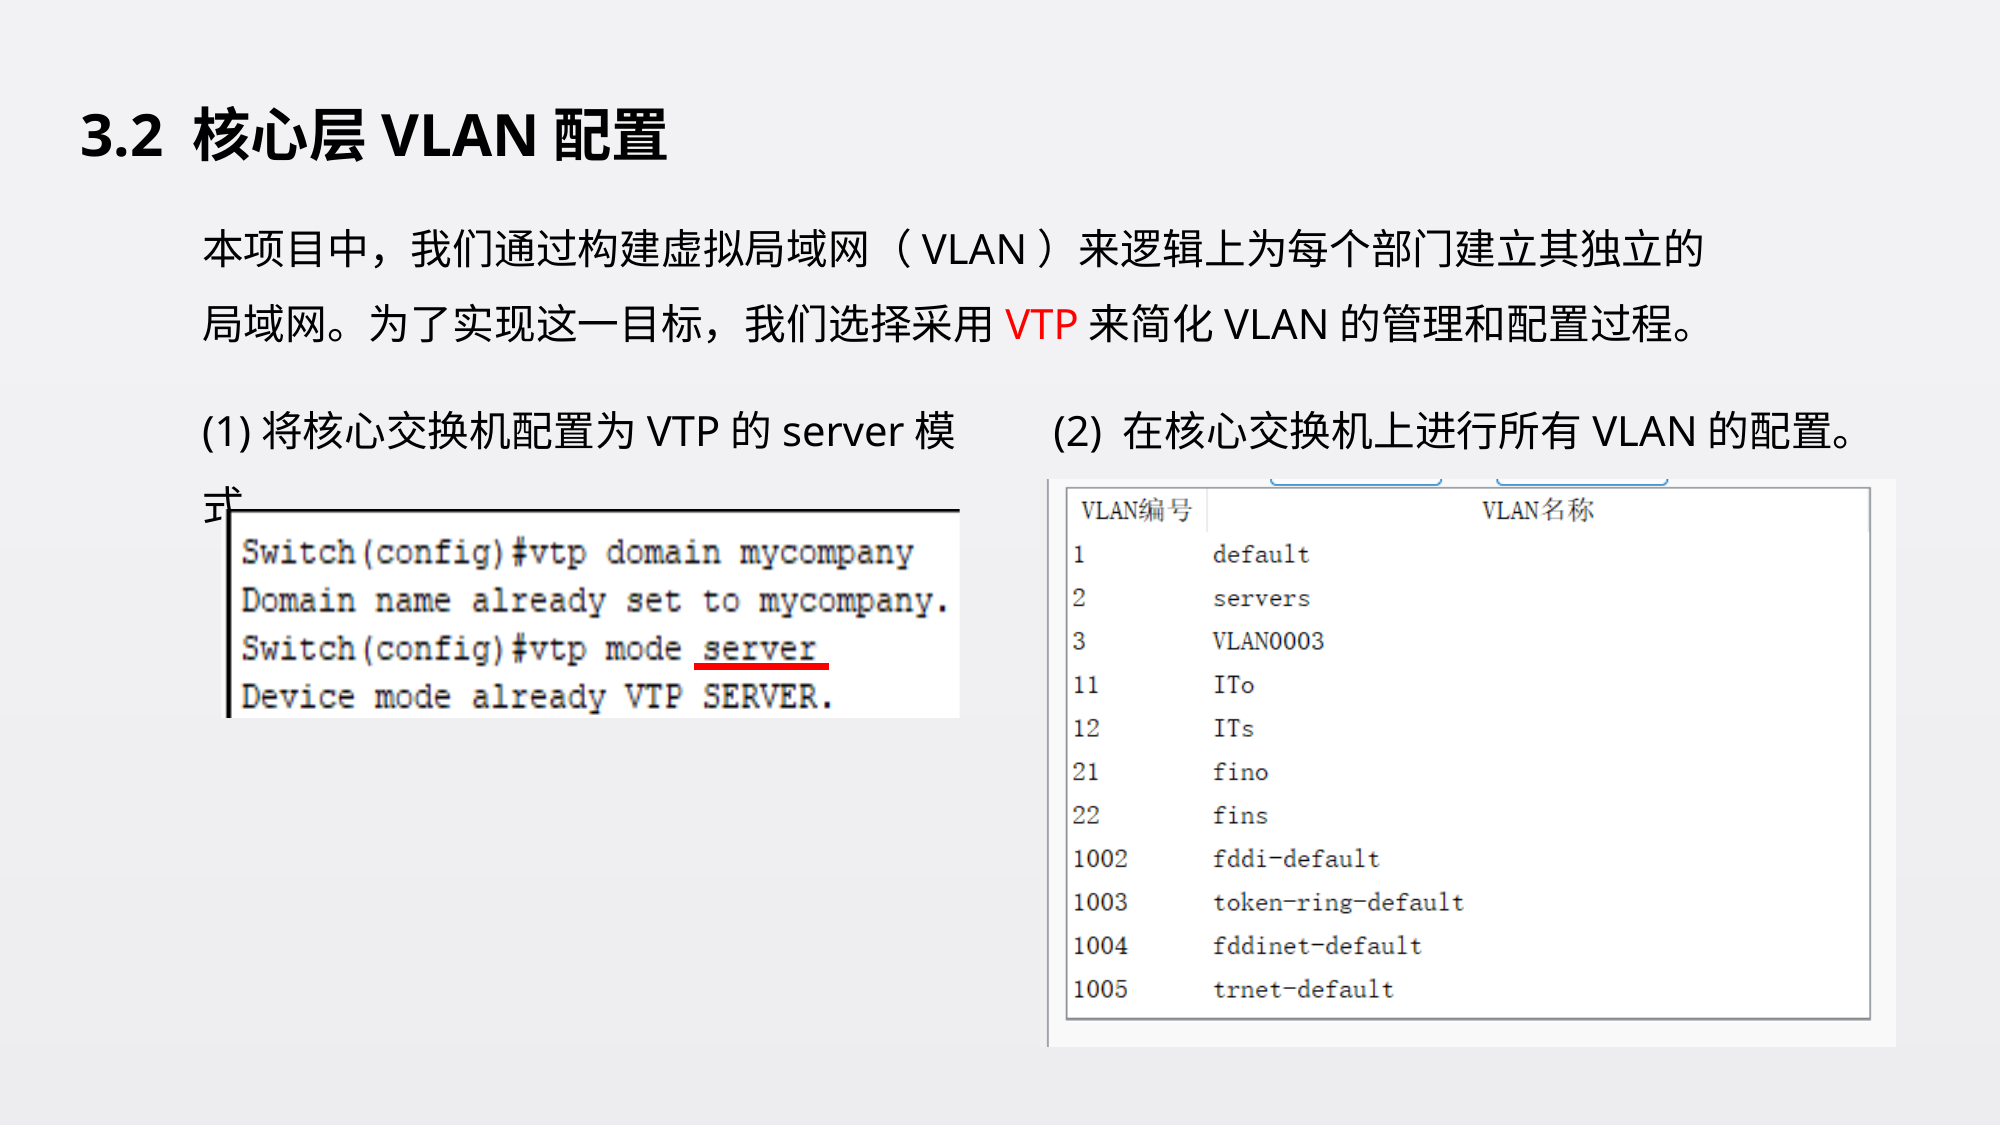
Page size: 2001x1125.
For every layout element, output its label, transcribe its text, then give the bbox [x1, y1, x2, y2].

text_box (1)将核心交换机配置为VTP的server模式 [187, 371, 994, 537]
text_box 本项目中，我们通过构建虚拟局域⽹（VLAN）来逻辑上为每个部⻔建⽴其独⽴的局域⽹。为了实现这⼀⽬标，我们选择采⽤VTP来简化VLAN的管理和配置过程。 [187, 190, 1742, 356]
text_box (2) 在核⼼交换机上进⾏所有VLAN的配置。 [1038, 372, 1898, 463]
text_box 3.2 核心层VLAN配置 [65, 55, 685, 176]
picture [221, 508, 960, 718]
picture [1039, 479, 1896, 1047]
